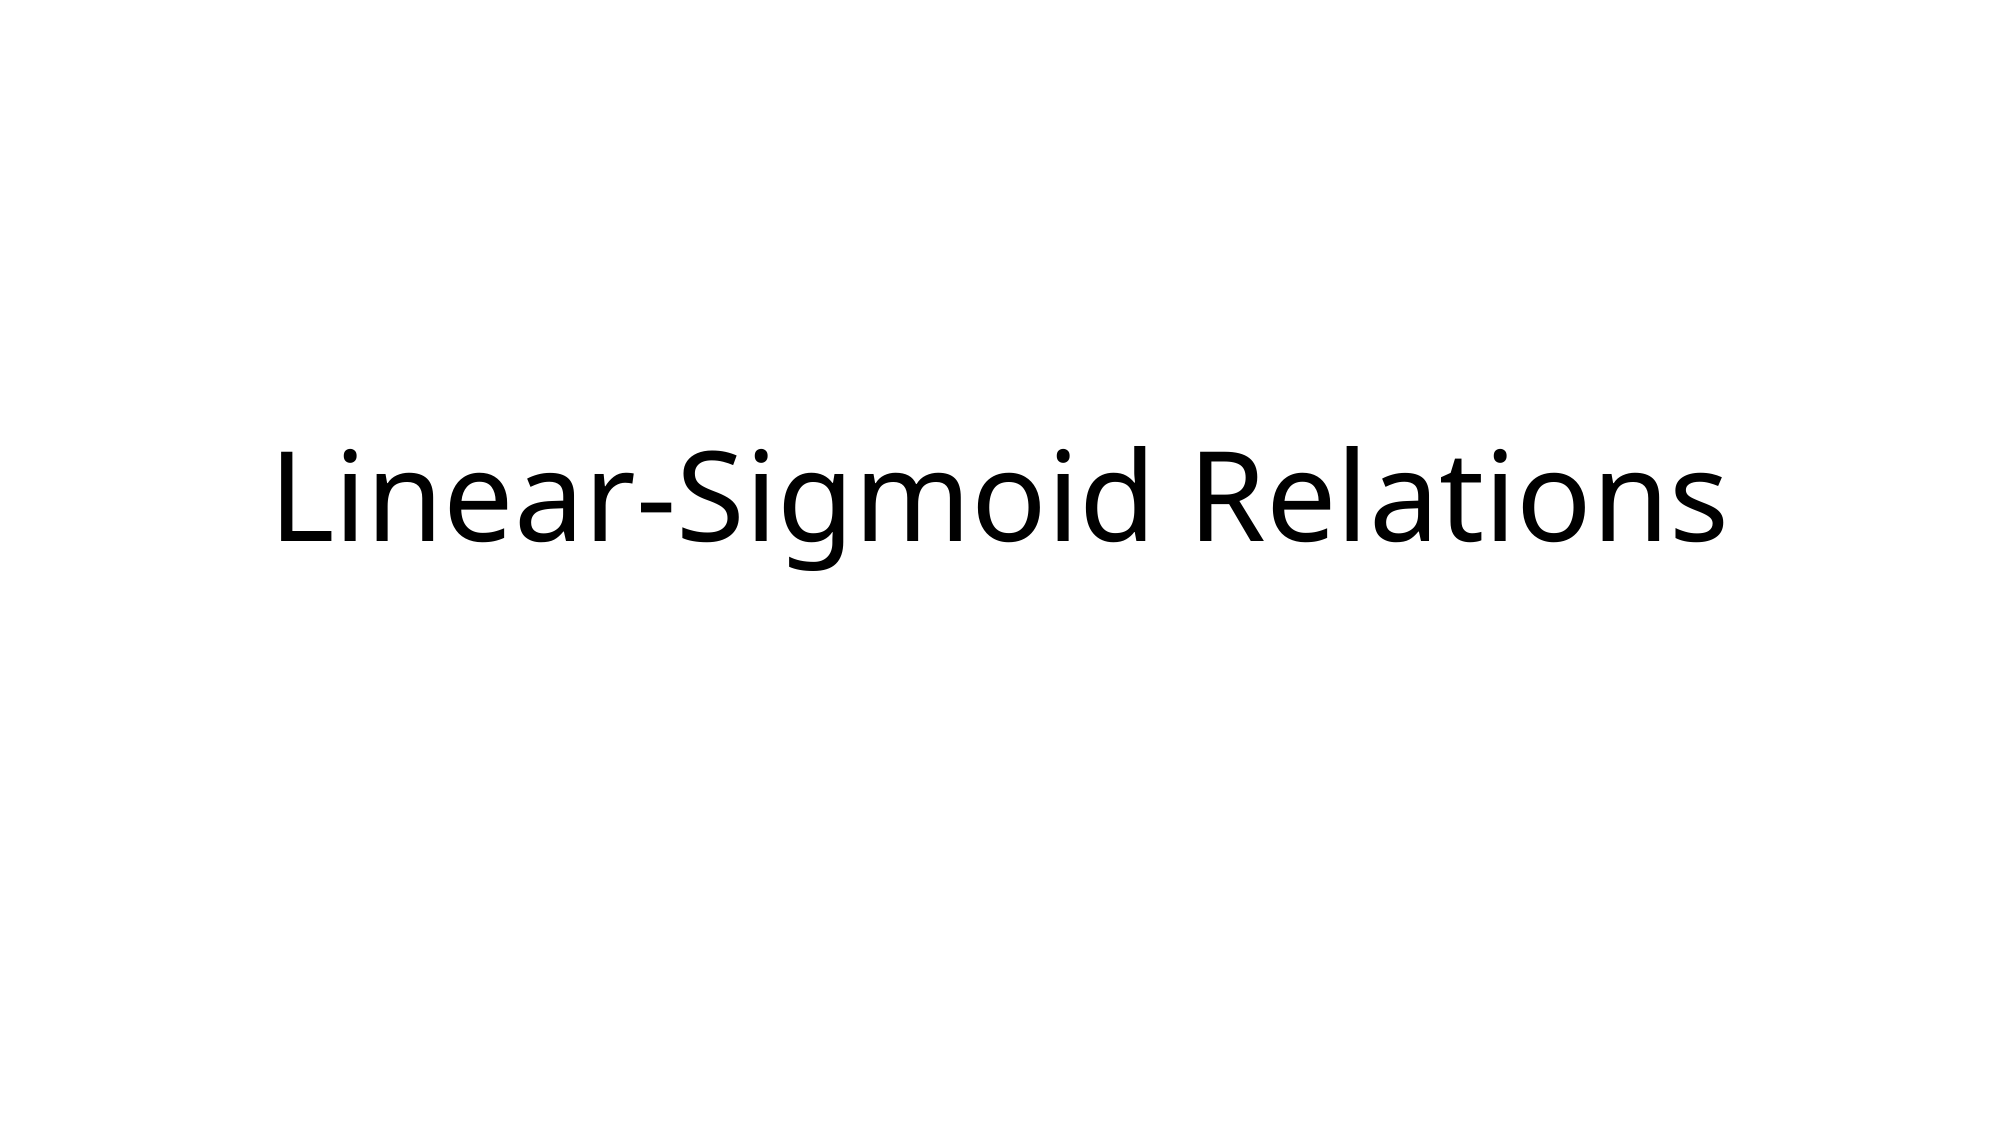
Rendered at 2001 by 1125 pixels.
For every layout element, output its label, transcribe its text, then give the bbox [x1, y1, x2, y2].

title Linear-Sigmoid Relations [249, 184, 1750, 576]
